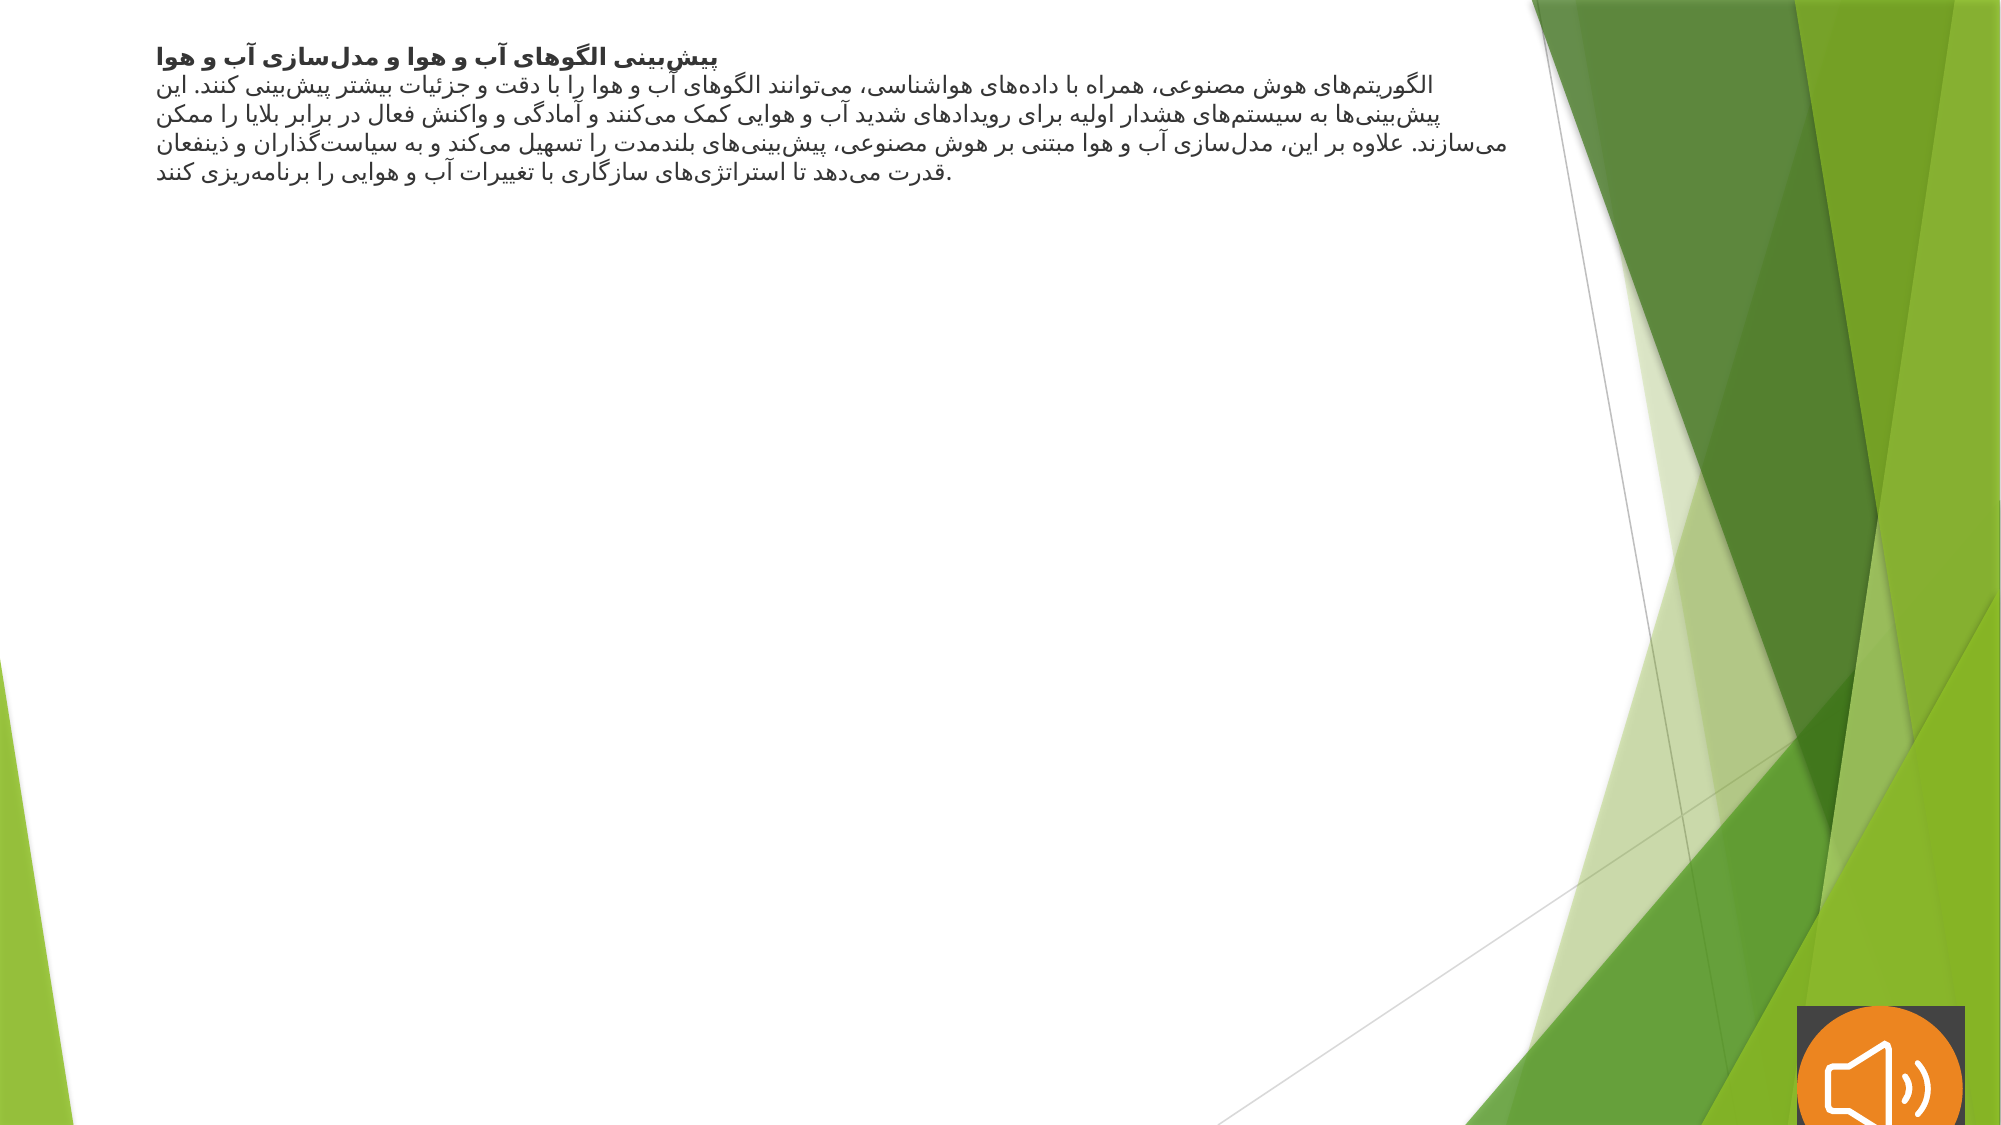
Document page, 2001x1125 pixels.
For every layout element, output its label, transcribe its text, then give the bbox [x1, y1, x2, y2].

title پیش‌بینی الگوهای آب و هوا و مدل‌سازی آب و هوا الگوریتم‌های هوش مصنوعی، همراه با داده‌های هواشناسی، می‌توانند الگوهای آب و هوا را با دقت و جزئیات بیشتر پیش‌بینی کنند. این پیش‌بینی‌ها به سیستم‌های هشدار اولیه برای رویدادهای شدید آب و هوایی کمک می‌کنند و آمادگی و واکنش فعال در برابر بلایا را ممکن می‌سازند. علاوه بر این، مدل‌سازی آب و هوا مبتنی بر هوش مصنوعی، پیش‌بینی‌های بلندمدت را تسهیل می‌کند و به سیاست‌گذاران و ذینفعان قدرت می‌دهد تا استراتژی‌های سازگاری با تغییرات آب و هوایی را برنامه‌ریزی کنند. [140, 33, 1552, 251]
picture [1625, 834, 1797, 1006]
